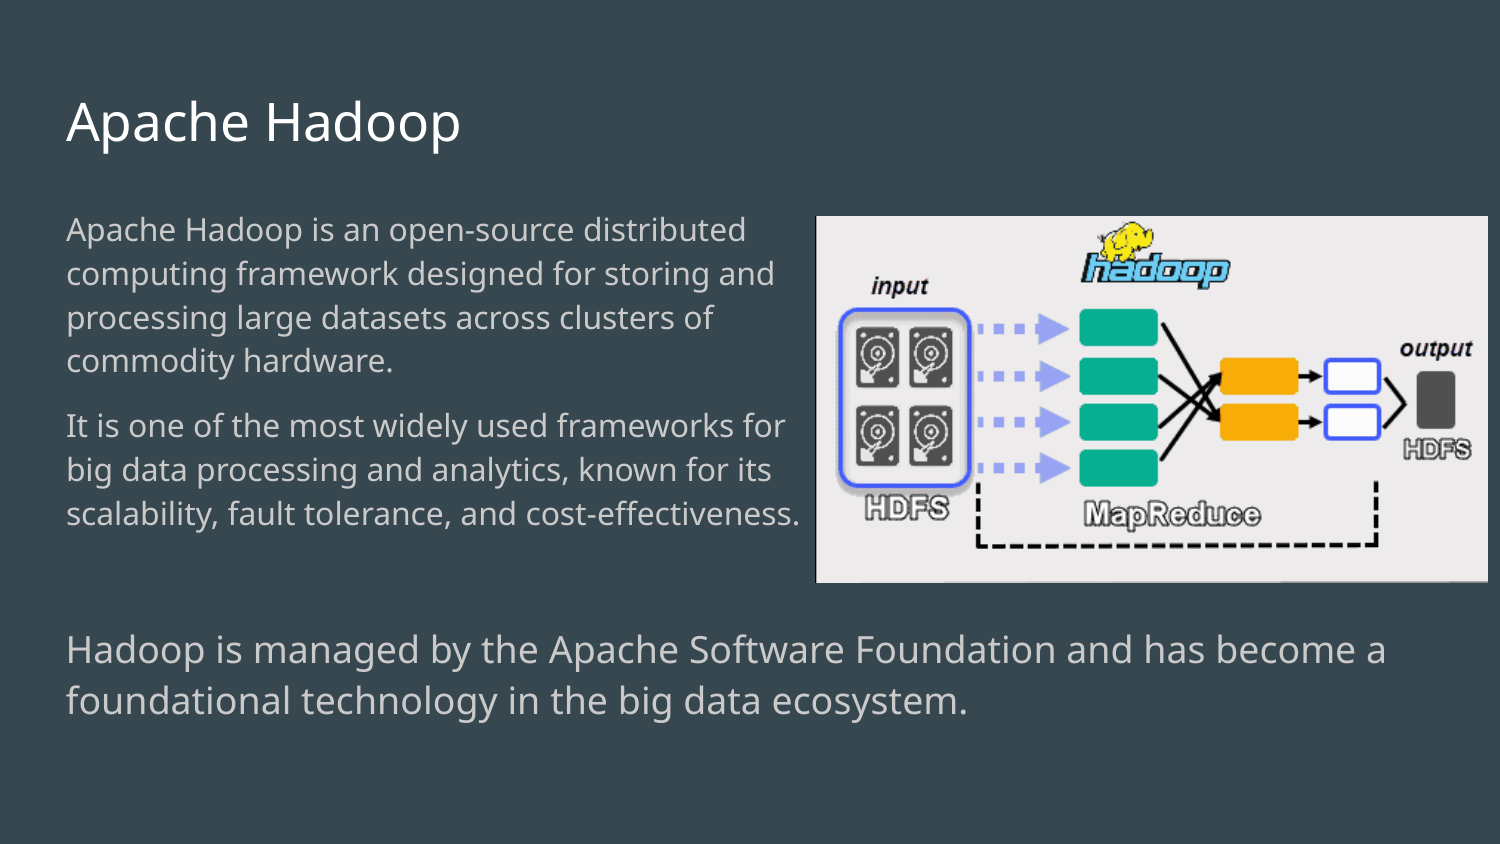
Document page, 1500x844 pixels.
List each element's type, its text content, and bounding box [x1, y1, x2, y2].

text_box Hadoop is managed by the Apache Software Foundation and has become a foundational technology in the big data ecosystem. [50, 604, 1449, 738]
list Apache Hadoop is an open-source distributed computing framework designed for storing and processing large datasets across clusters of commodity hardware. It is one of the most widely used frameworks for big data processing and analytics, known for its scalability, fault tolerance, and cost-effectiveness. [51, 189, 817, 593]
picture [815, 216, 1488, 584]
title Apache Hadoop [51, 72, 1449, 167]
